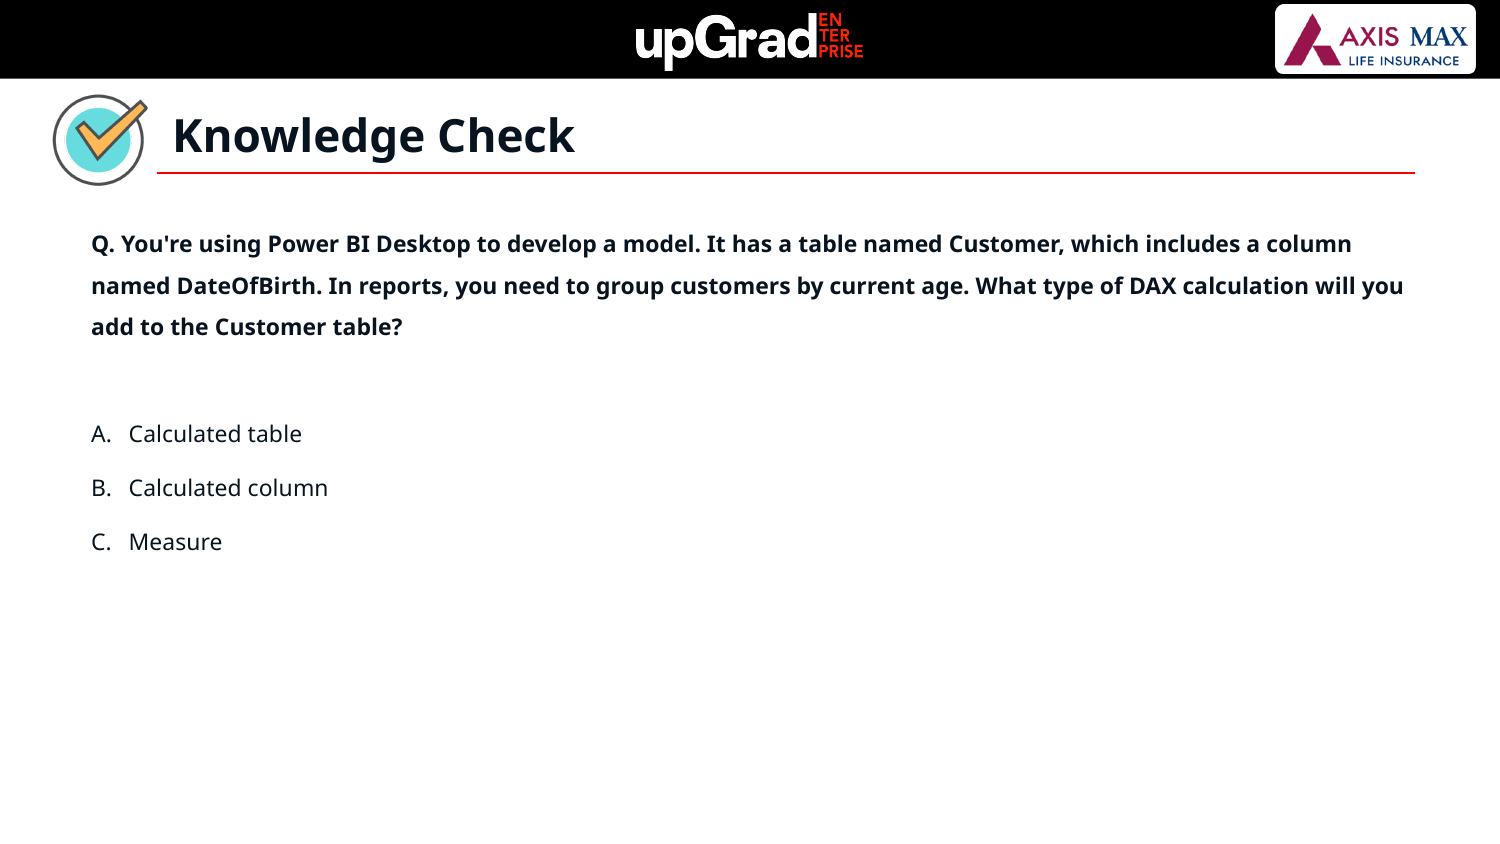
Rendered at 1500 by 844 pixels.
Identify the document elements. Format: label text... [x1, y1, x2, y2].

picture [48, 90, 148, 190]
picture [1275, 4, 1476, 74]
picture [636, 13, 863, 71]
list Knowledge Check [157, 91, 1424, 170]
list Q. You're using Power BI Desktop to develop a model. It has a table named Customer, which includes a column named DateOfBirth. In reports, you need to group customers by current age. What type of DAX calculation will you add to the Customer table? Calculated table Calculated column Measure [76, 208, 1424, 823]
